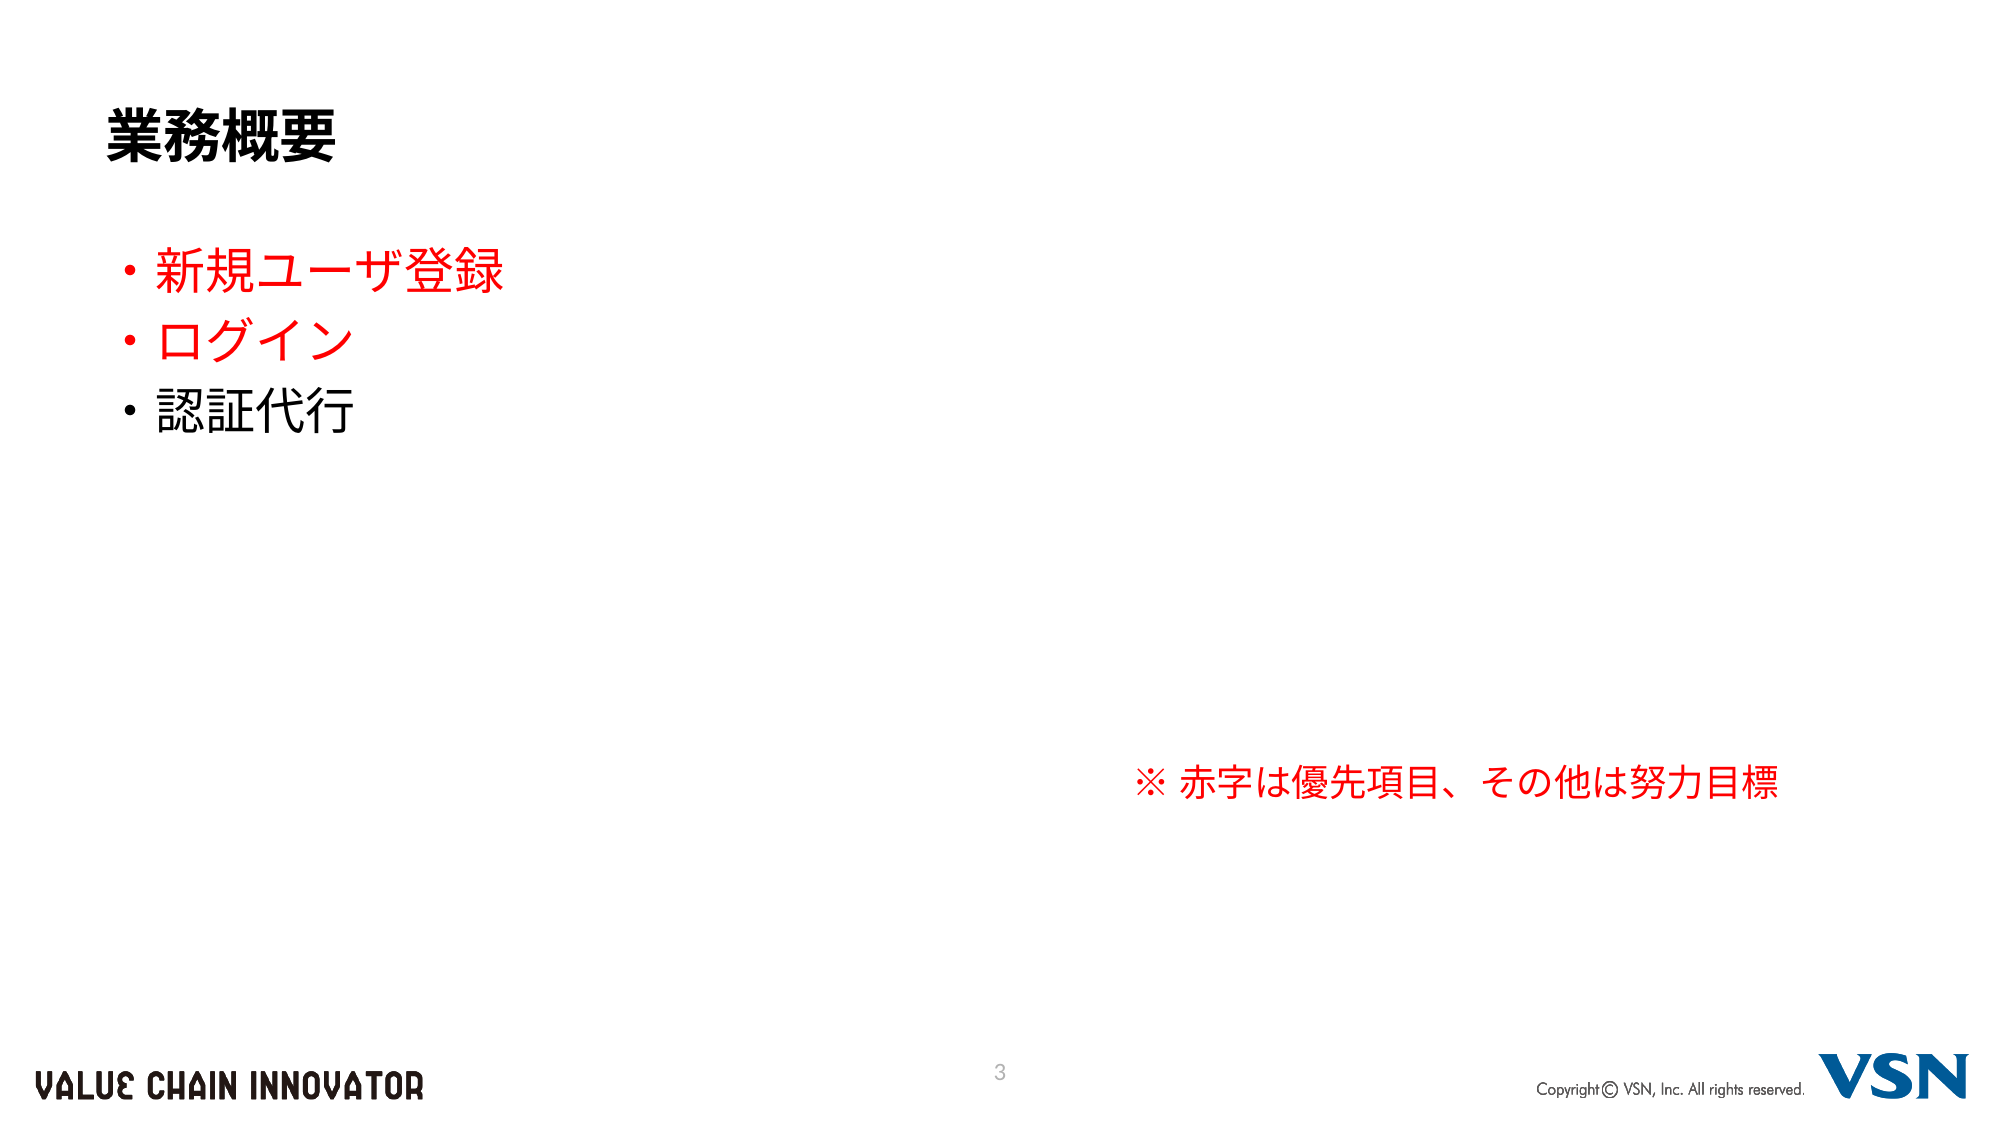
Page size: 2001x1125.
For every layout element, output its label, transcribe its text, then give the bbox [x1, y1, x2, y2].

list ・新規ユーザ登録 ・ログイン ・認証代行 [90, 231, 1898, 941]
picture [26, 1070, 432, 1100]
picture [1537, 1081, 1804, 1098]
title 業務概要 [90, 90, 1898, 180]
text_box ※赤字は優先項目、その他は努力目標 [1118, 751, 1898, 812]
slide_number 3 [774, 1040, 1225, 1101]
picture [1818, 1053, 1969, 1099]
